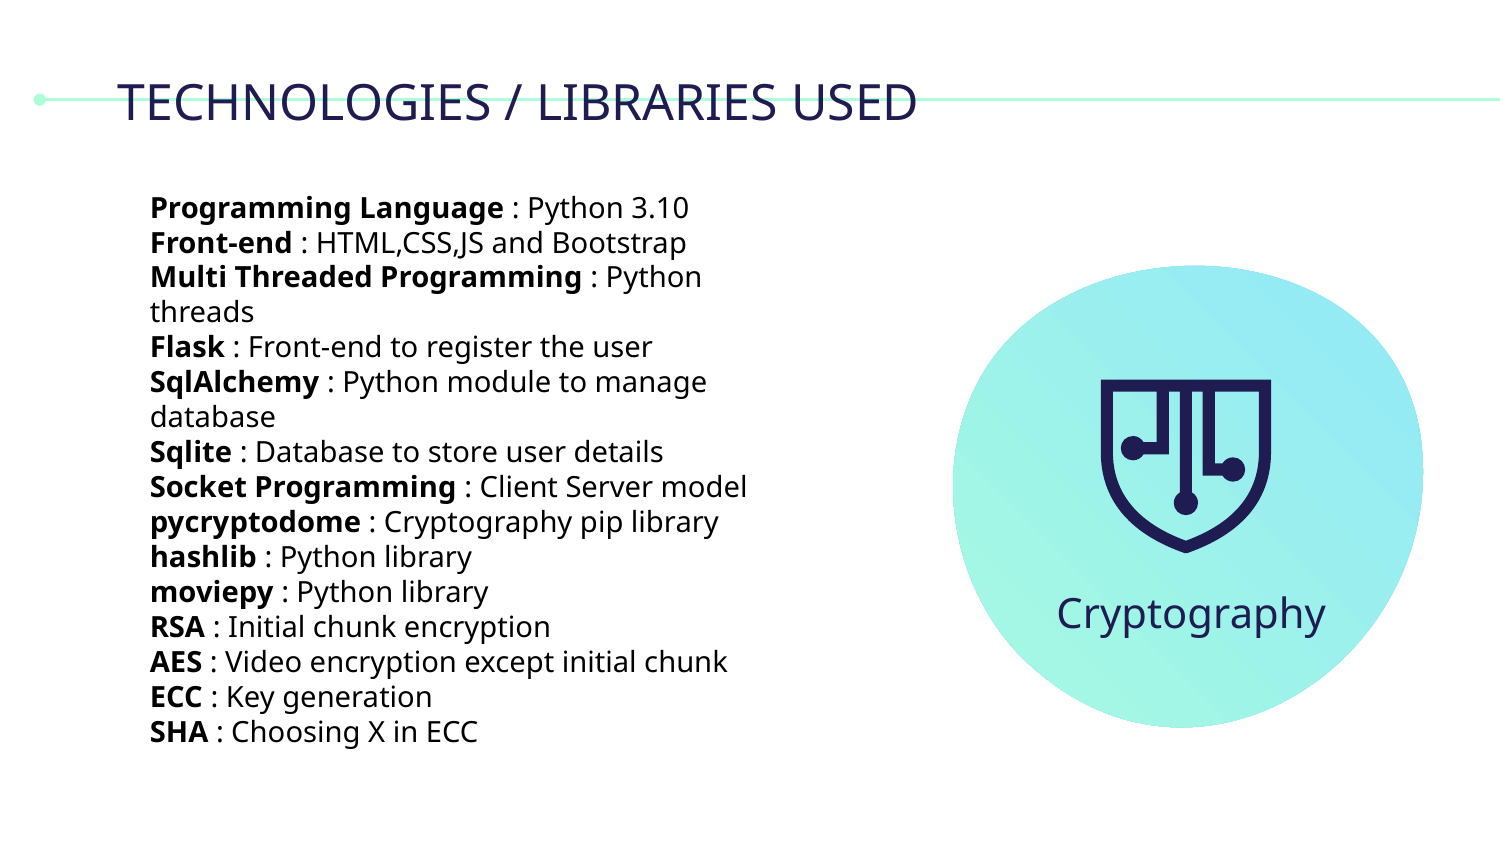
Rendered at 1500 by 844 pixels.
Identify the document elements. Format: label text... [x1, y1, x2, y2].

text_box Programming Language : Python 3.10 Front-end : HTML,CSS,JS and Bootstrap Multi Threaded Programming : Python threads Flask : Front-end to register the user SqlAlchemy : Python module to manage database Sqlite : Database to store user details Socket Programming : Client Server model pycryptodome : Cryptography pip library hashlib : Python library moviepy : Python library RSA : Initial chunk encryption AES : Video encryption except initial chunk ECC : Key generation SHA : Choosing X in ECC [135, 181, 821, 791]
text_box [1100, 379, 1272, 554]
title TECHNOLOGIES / LIBRARIES USED [102, 55, 1101, 144]
title Cryptography [1017, 571, 1365, 661]
text_box [1025, 661, 1341, 728]
text_box [953, 265, 1424, 653]
